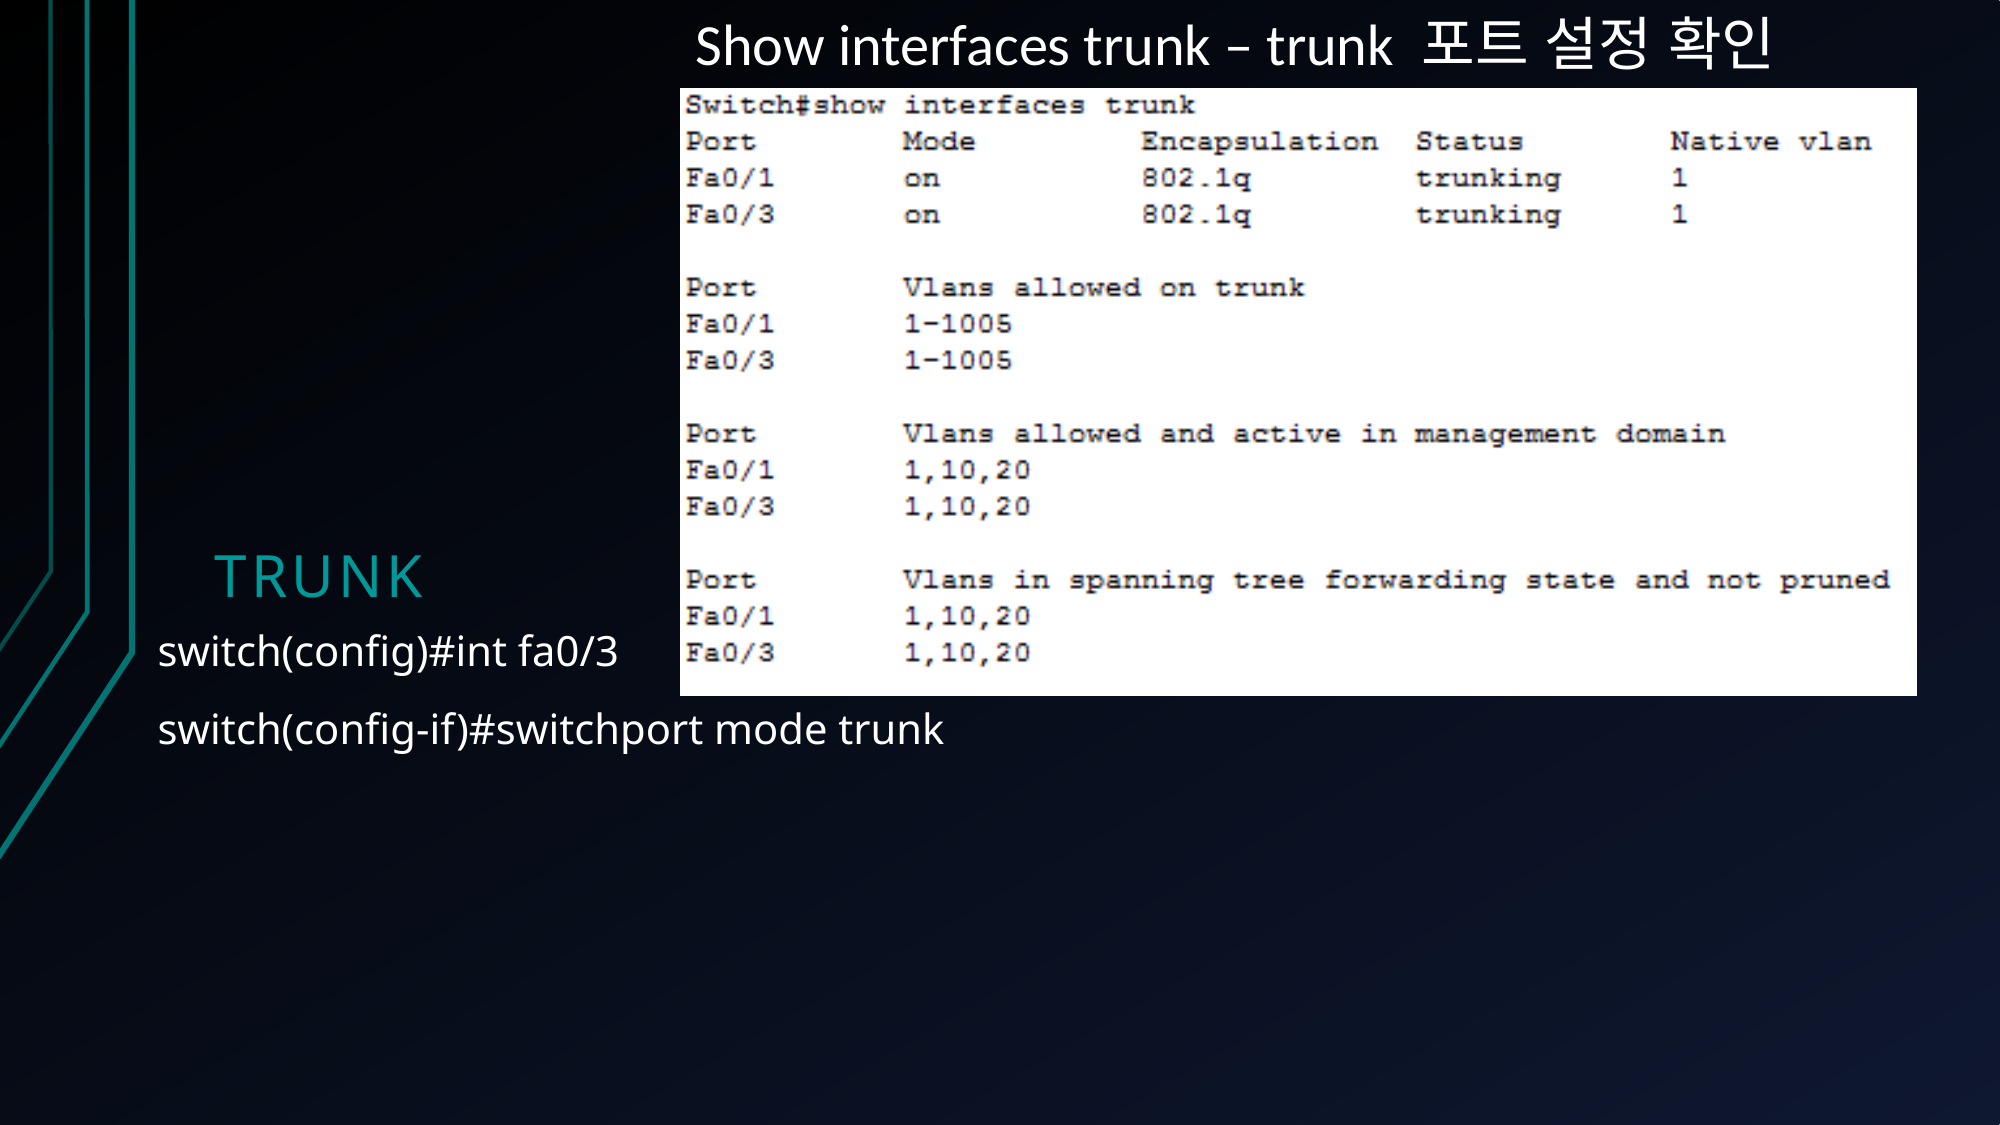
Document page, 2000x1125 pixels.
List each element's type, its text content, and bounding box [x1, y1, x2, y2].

picture [680, 88, 1917, 697]
title trunk [194, 219, 677, 619]
text_box Show interfaces trunk – trunk 포트 설정 확인 [680, 0, 1874, 85]
list switch(config)#int fa0/3 switch(config-if)#switchport mode trunk [137, 619, 1647, 1125]
